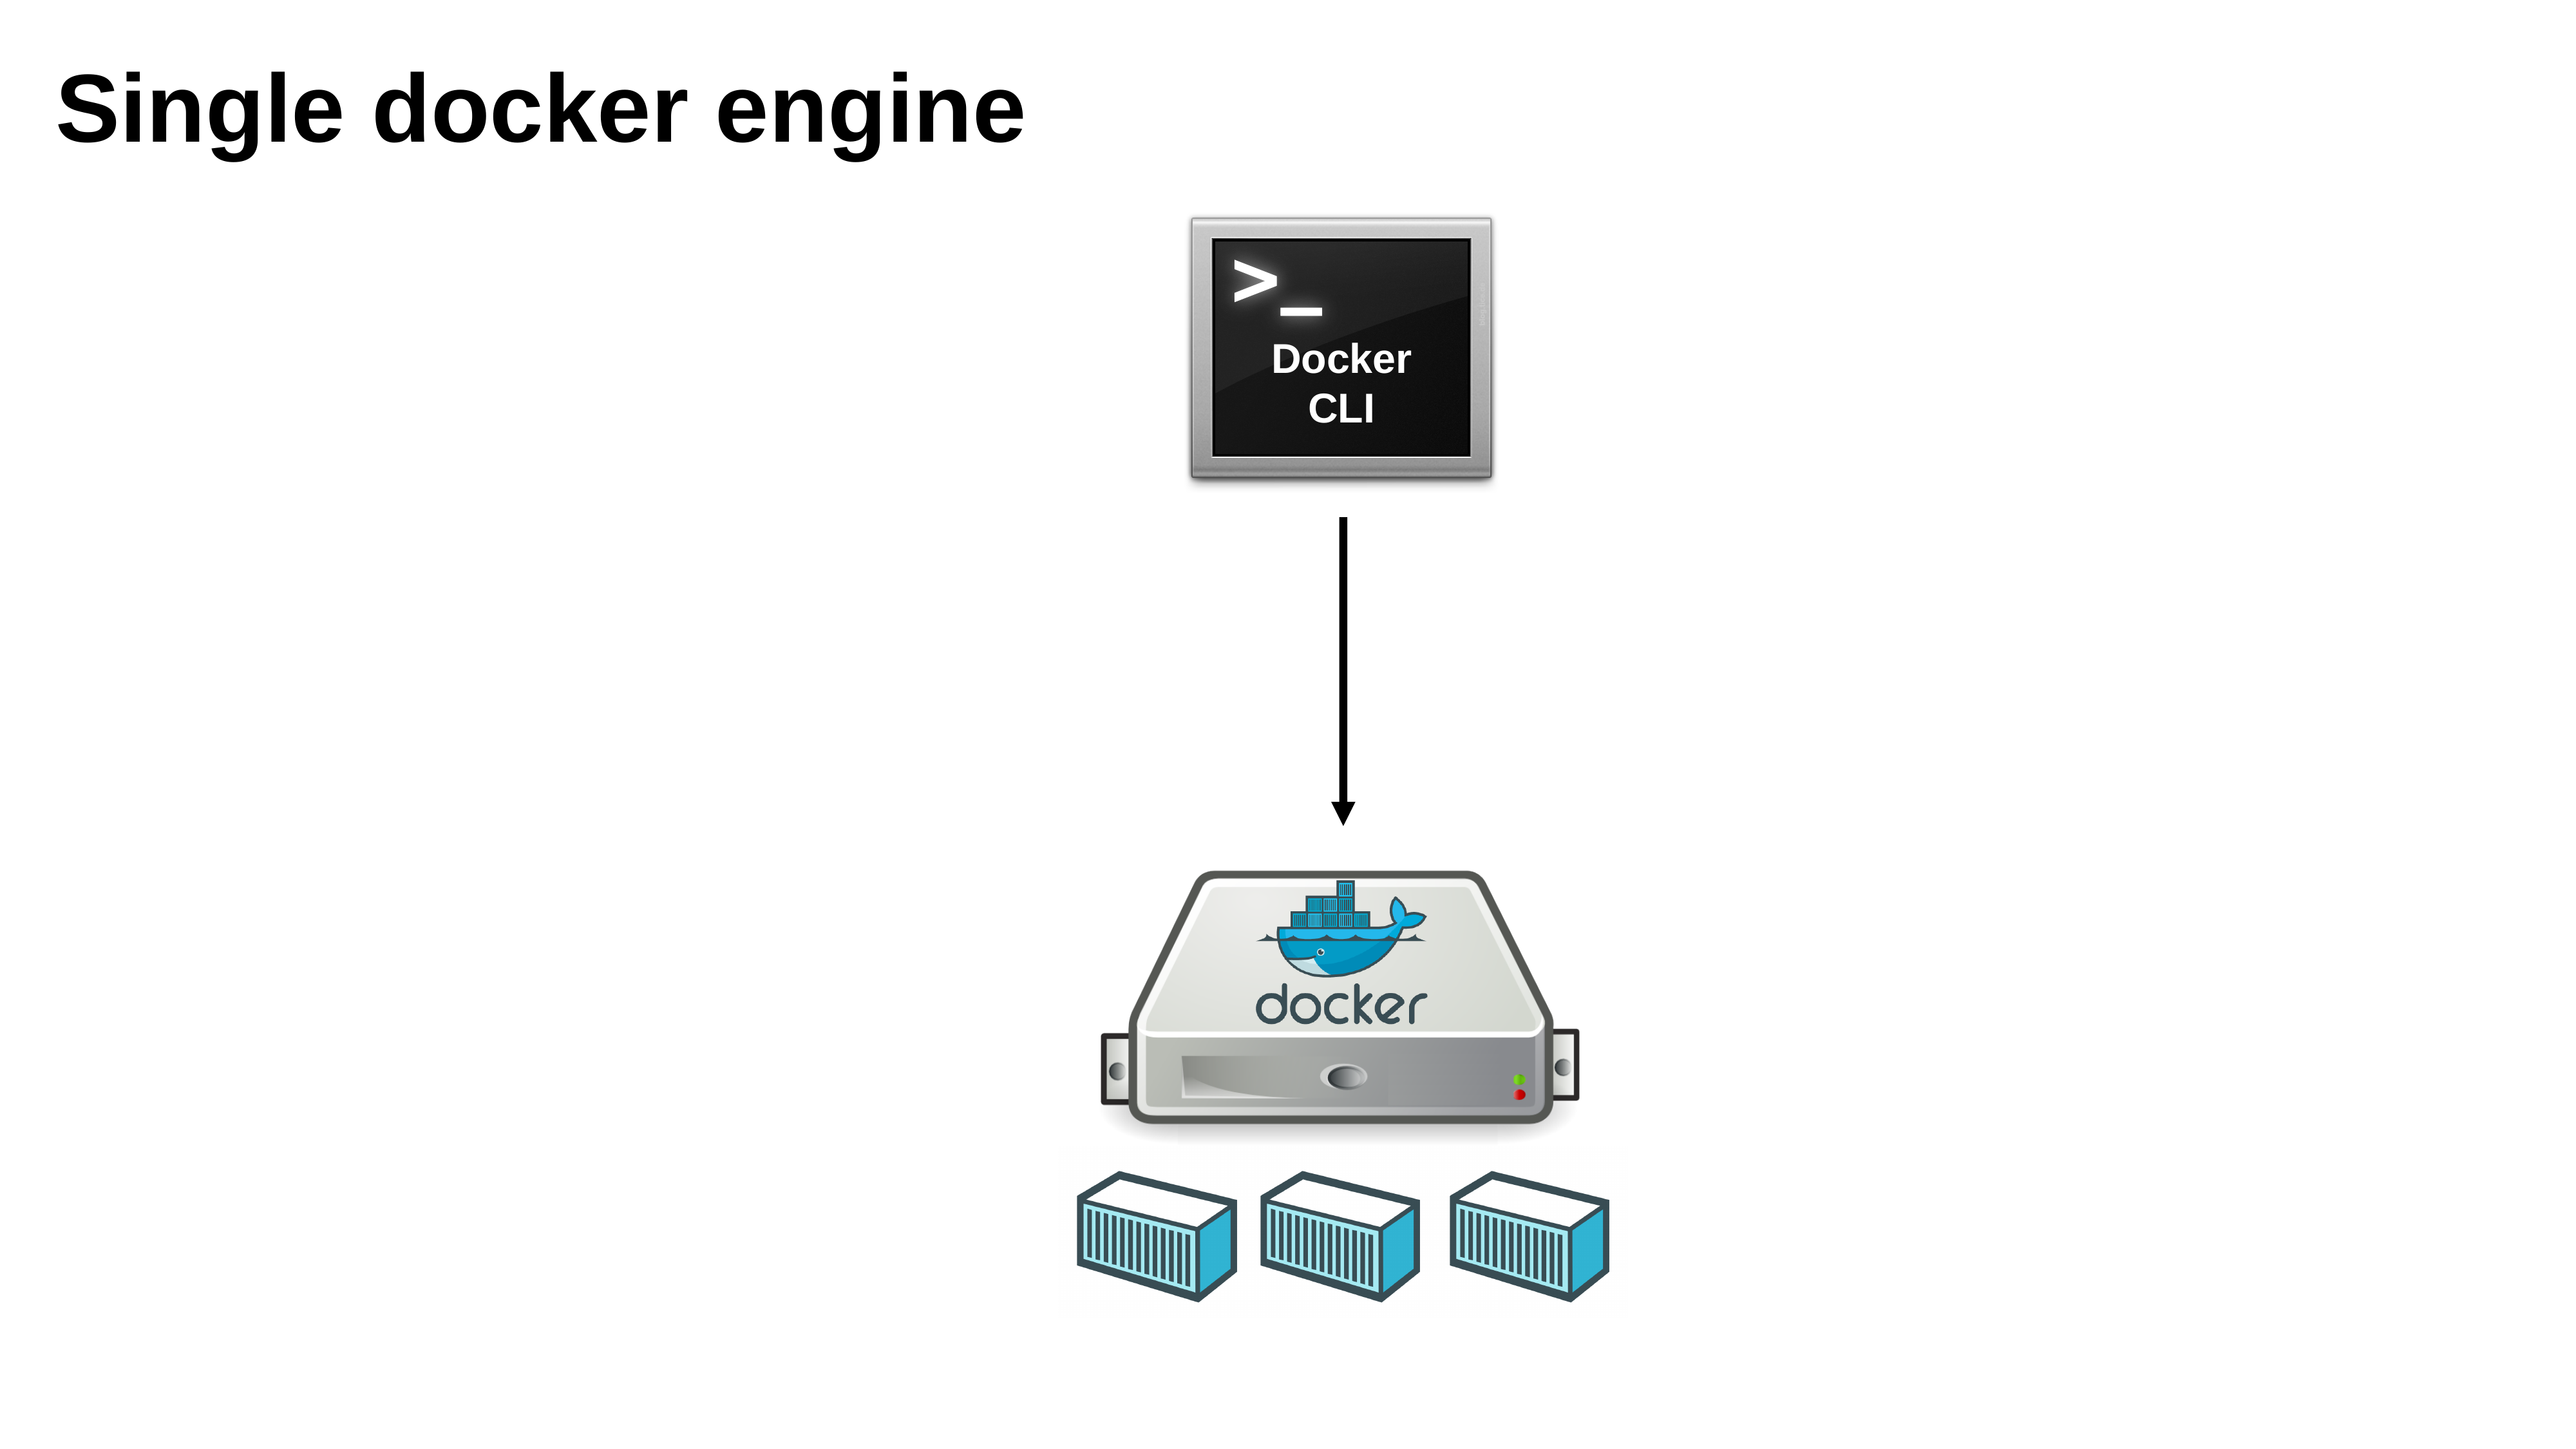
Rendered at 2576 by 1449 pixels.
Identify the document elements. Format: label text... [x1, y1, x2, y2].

picture [1058, 792, 1628, 1318]
text_box Single docker engine [55, 45, 1611, 197]
picture [1177, 183, 1506, 513]
